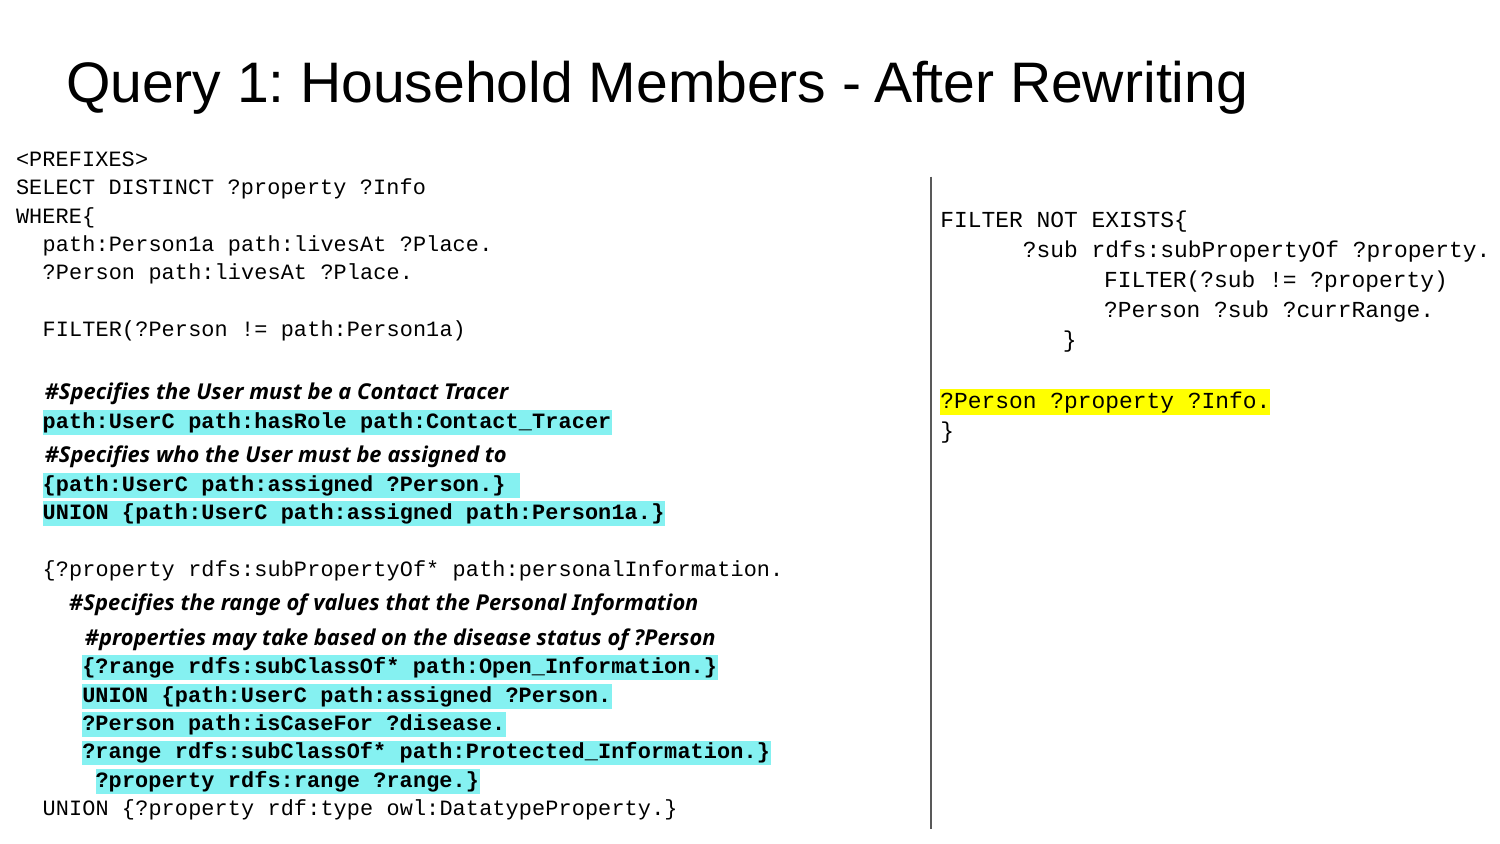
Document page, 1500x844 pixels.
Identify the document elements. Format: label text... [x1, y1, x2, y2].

list FILTER NOT EXISTS{ ?sub rdfs:subPropertyOf ?property. FILTER(?sub != ?property) ?Person ?sub ?currRange. } ?Person ?property ?Info. } [897, 189, 1500, 844]
list <PREFIXES> SELECT DISTINCT ?property ?Info WHERE{ path:Person1a path:livesAt ?Place. ?Person path:livesAt ?Place. FILTER(?Person != path:Person1a) #Specifies the User must be a Contact Tracer path:UserC path:hasRole path:Contact_Tracer #Specifies who the User must be assigned to {path:UserC path:assigned ?Person.} UNION {path:UserC path:assigned path:Person1a.} {?property rdfs:subPropertyOf* path:personalInformation. #Specifies the range of values that the Personal Information #properties may take based on the disease status of ?Person {?range rdfs:subClassOf* path:Open_Information.} UNION {path:UserC path:assigned ?Person. ?Person path:isCaseFor ?disease. ?range rdfs:subClassOf* path:Protected_Information.} ?property rdfs:range ?range.} UNION {?property rdf:type owl:DatatypeProperty.} [1, 129, 996, 844]
title Query 1: Household Members - After Rewriting [51, 35, 1449, 130]
